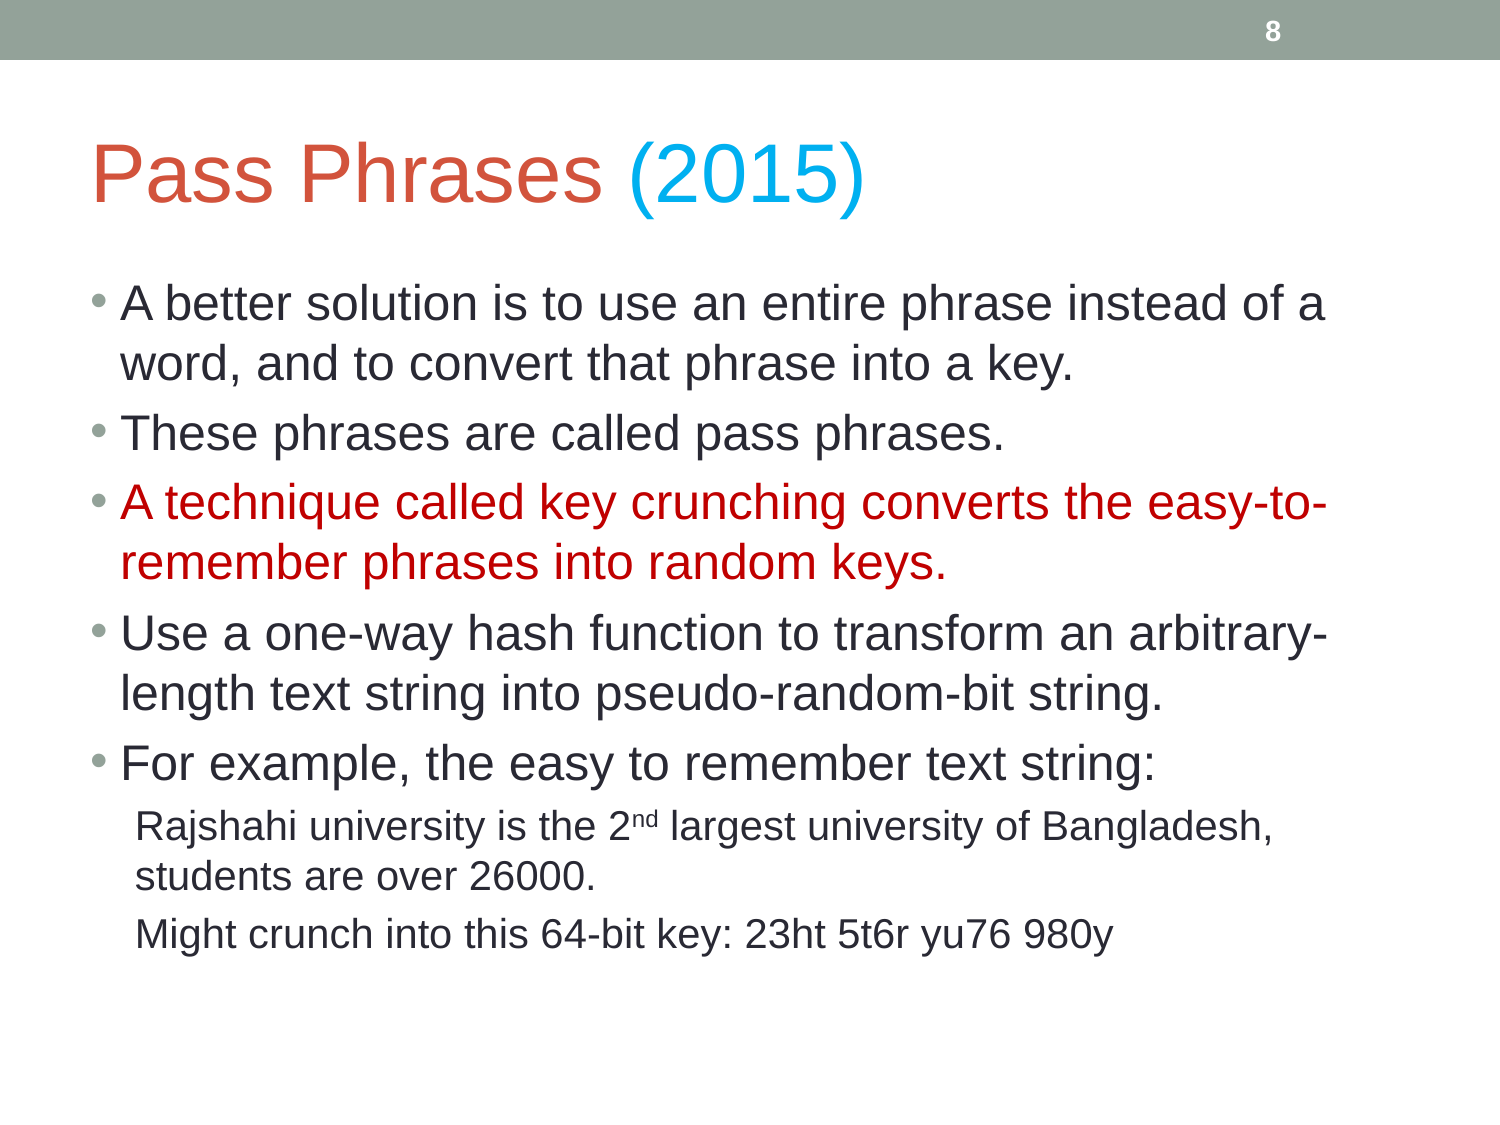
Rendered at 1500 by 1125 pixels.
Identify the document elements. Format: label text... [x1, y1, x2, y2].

title Pass Phrases (2015) [75, 87, 1425, 250]
text_box ‹#› [1250, 3, 1425, 57]
list A better solution is to use an entire phrase instead of a word, and to convert that phrase into a key. These phrases are called pass phrases. A technique called key crunching converts the easy-to-remember phrases into random keys. Use a one-way hash function to transform an arbitrary-length text string into pseudo-random-bit string. For example, the easy to remember text string: Rajshahi university is the 2nd largest university of Bangladesh, students are over 26000. Might crunch into this 64-bit key: 23ht 5t6r yu76 980y [75, 262, 1425, 1063]
